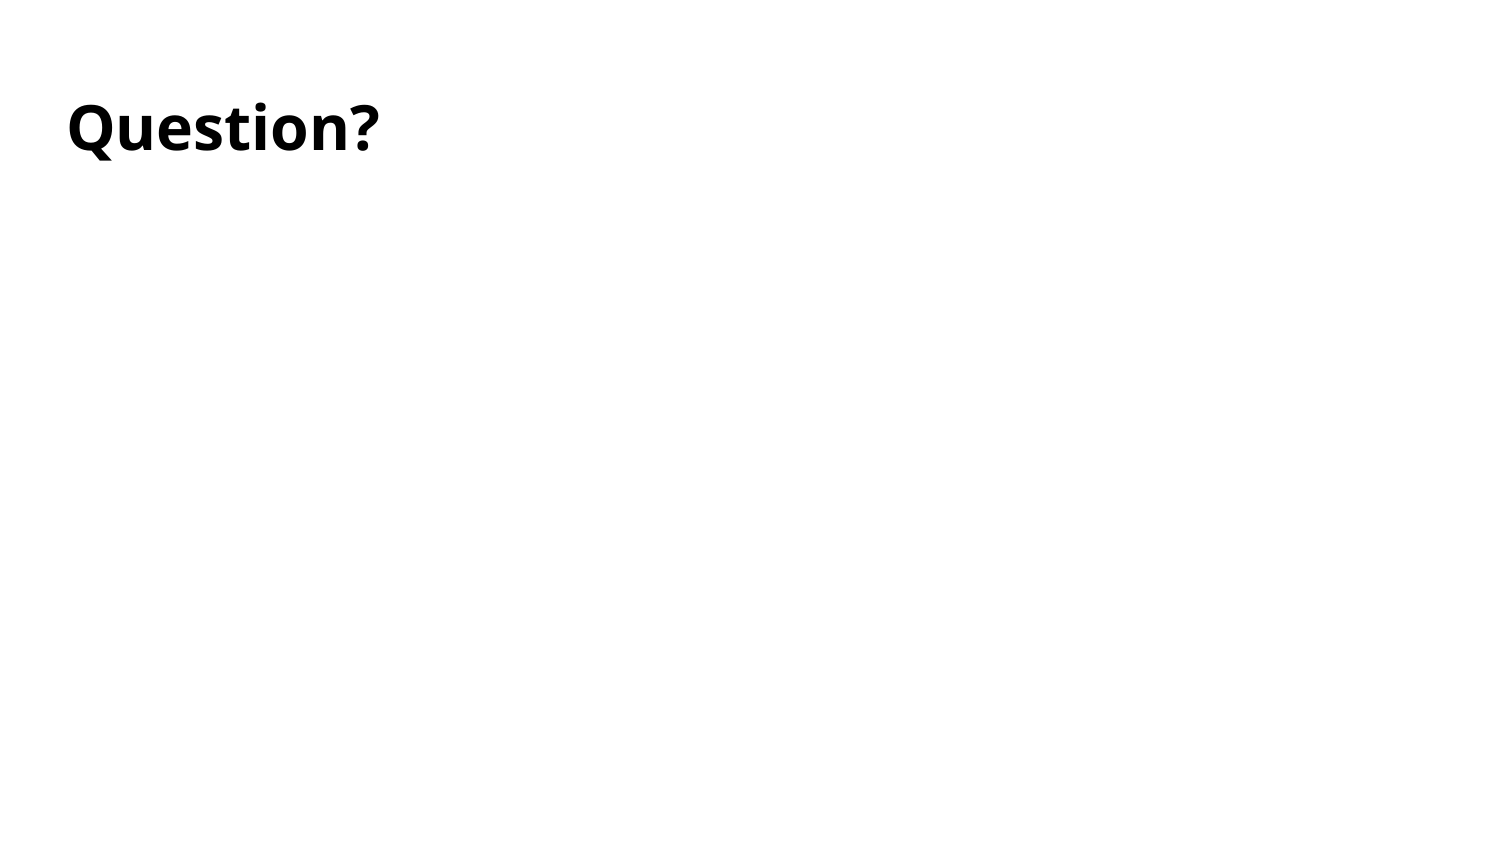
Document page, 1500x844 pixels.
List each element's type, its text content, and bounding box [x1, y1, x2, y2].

title Question? [51, 72, 1449, 176]
